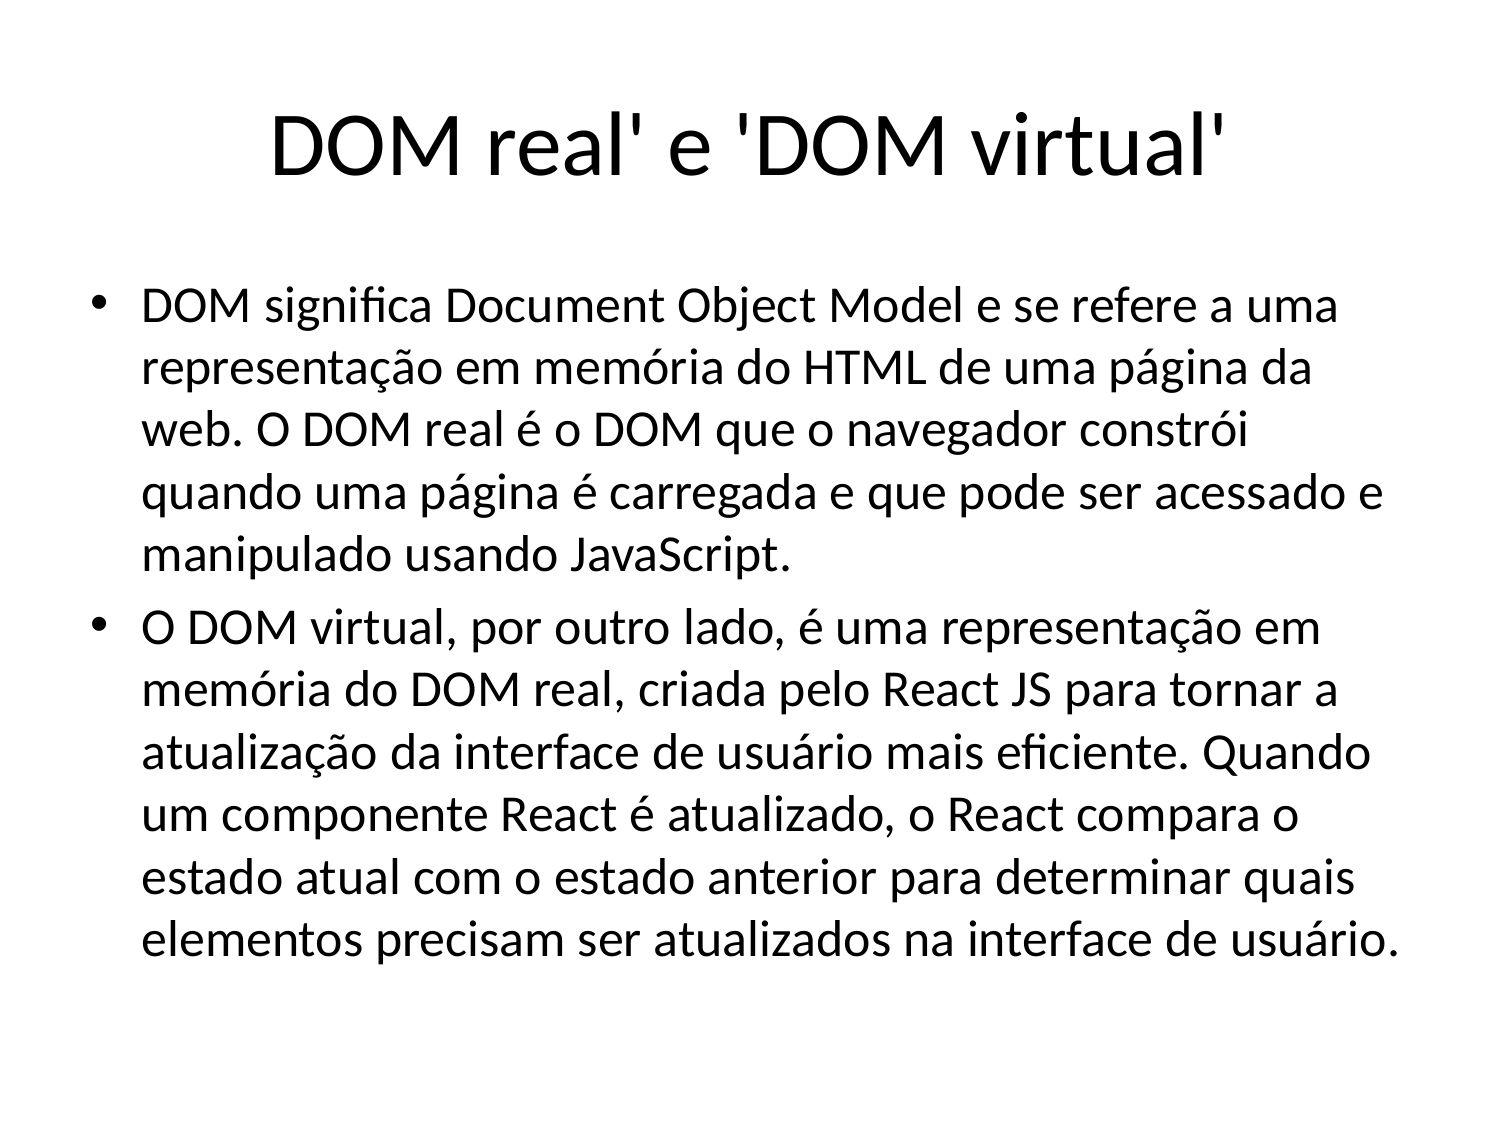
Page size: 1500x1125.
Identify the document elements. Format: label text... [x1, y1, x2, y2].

list DOM significa Document Object Model e se refere a uma representação em memória do HTML de uma página da web. O DOM real é o DOM que o navegador constrói quando uma página é carregada e que pode ser acessado e manipulado usando JavaScript. O DOM virtual, por outro lado, é uma representação em memória do DOM real, criada pelo React JS para tornar a atualização da interface de usuário mais eficiente. Quando um componente React é atualizado, o React compara o estado atual com o estado anterior para determinar quais elementos precisam ser atualizados na interface de usuário. [75, 262, 1425, 1005]
title DOM real' e 'DOM virtual' [75, 45, 1425, 233]
